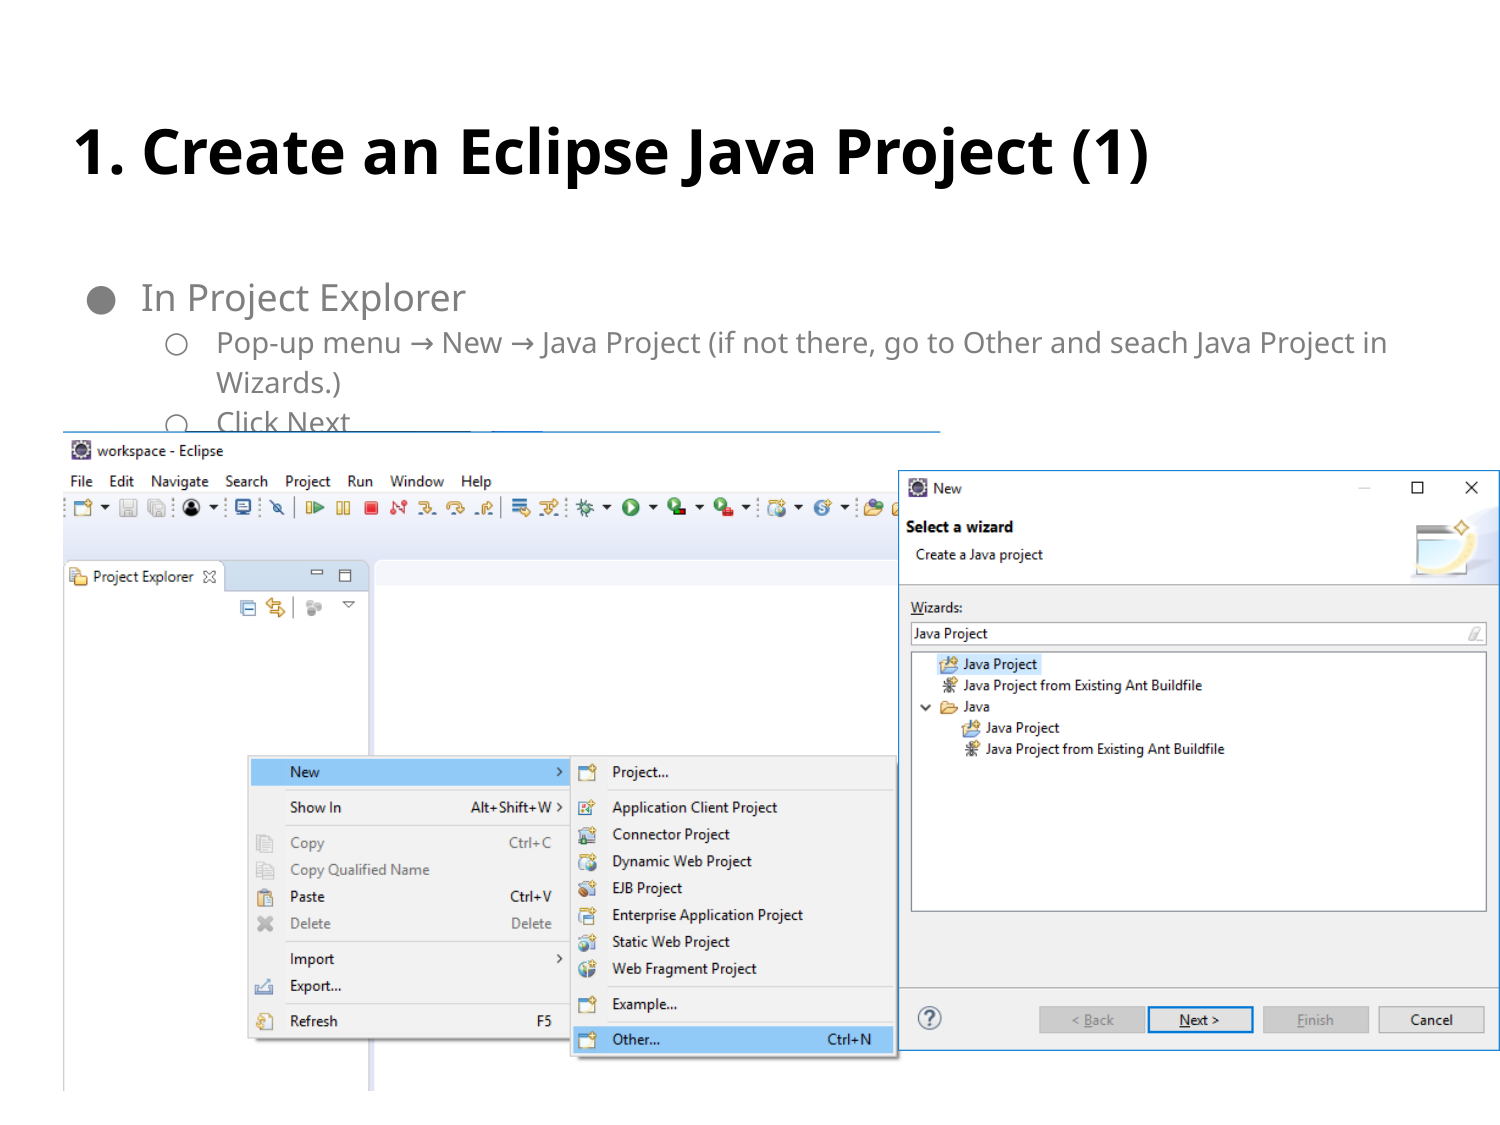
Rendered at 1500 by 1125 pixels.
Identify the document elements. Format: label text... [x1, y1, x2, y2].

title Create an Eclipse Java Project (1) [51, 97, 1449, 234]
picture [62, 431, 1500, 1091]
list In Project Explorer Pop-up menu → New → Java Project (if not there, go to Other and seach Java Project in Wizards.) Click Next [51, 252, 1449, 1000]
